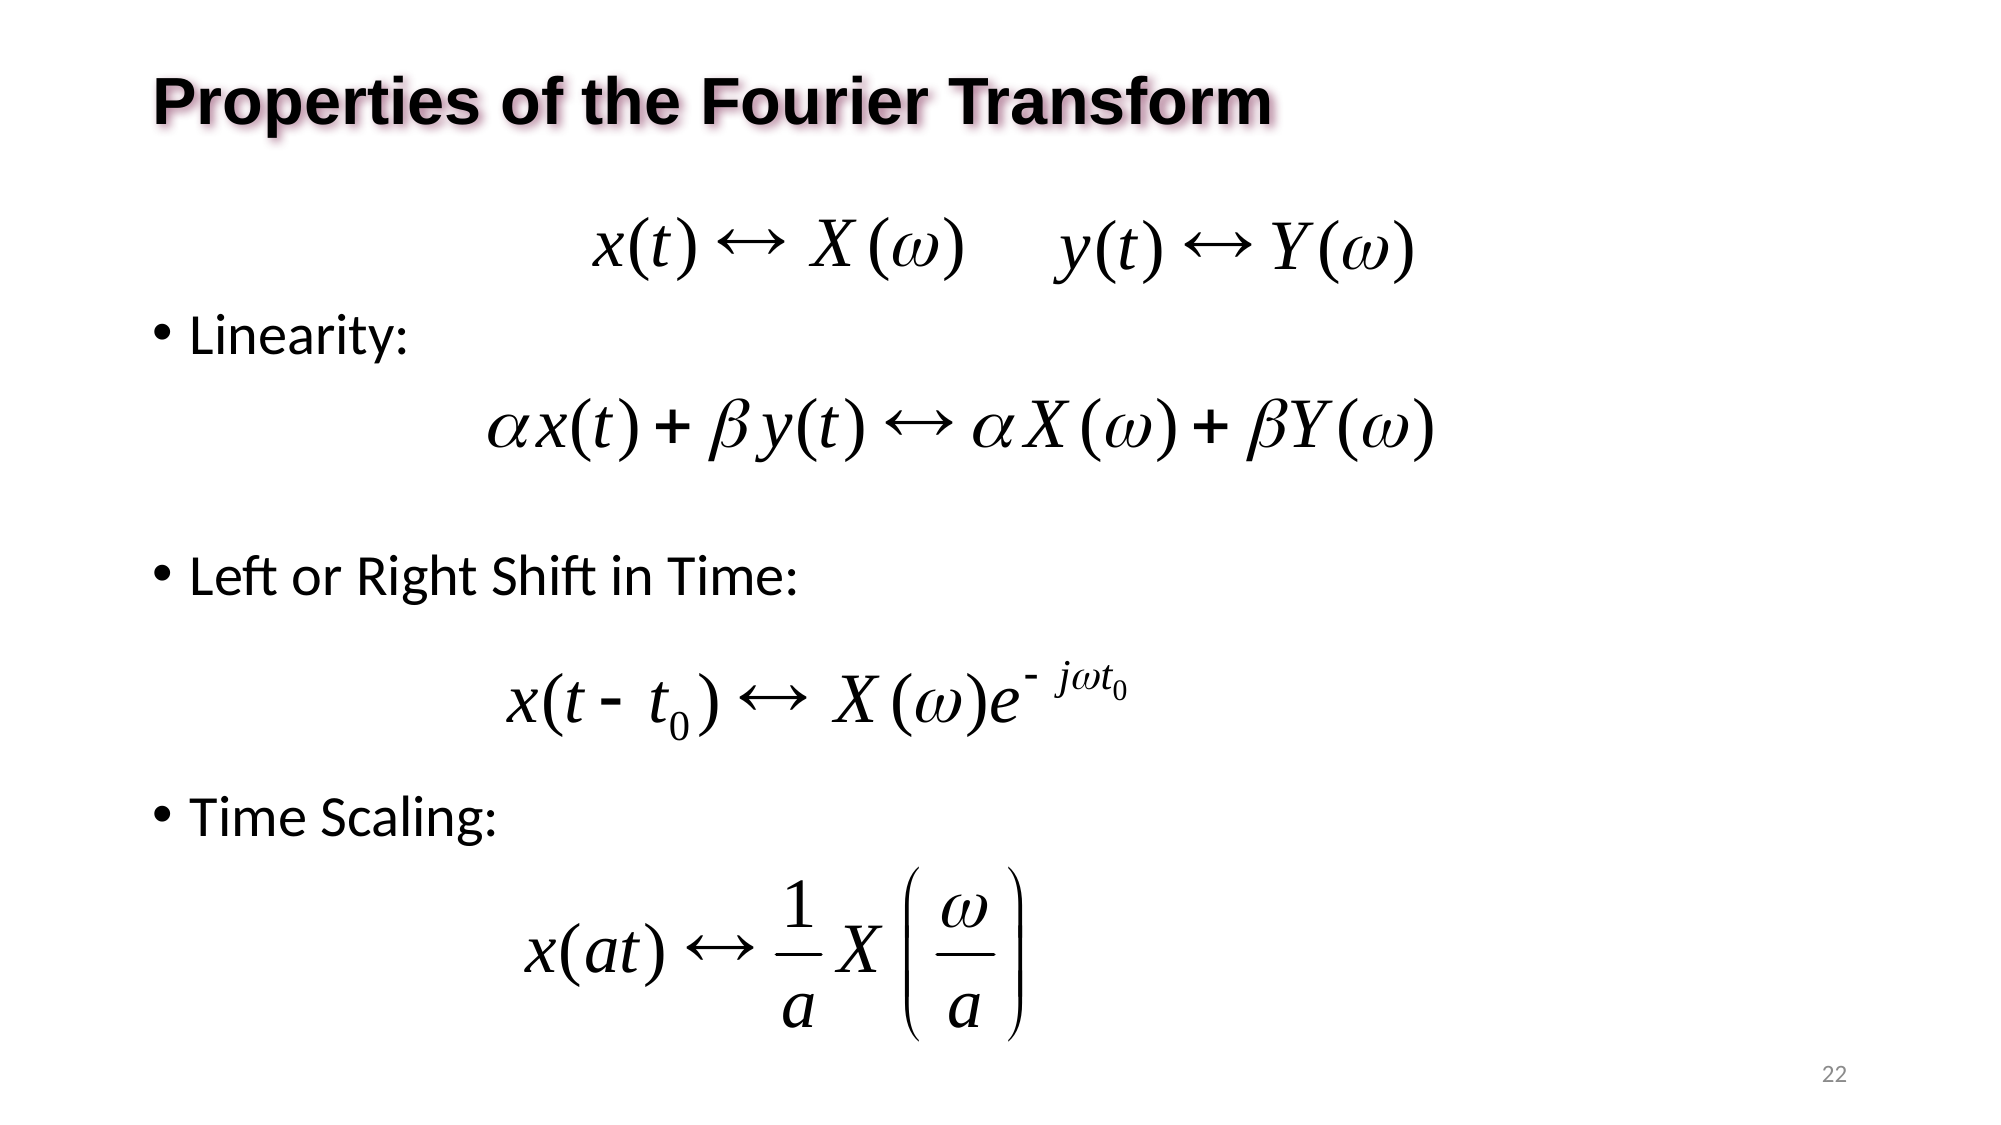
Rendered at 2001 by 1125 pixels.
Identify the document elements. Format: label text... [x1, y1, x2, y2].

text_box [485, 392, 1440, 468]
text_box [1049, 215, 1419, 291]
list Linearity: Left or Right Shift in Time: Time Scaling: [137, 299, 1863, 1014]
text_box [501, 651, 1137, 746]
title Properties of the Fourier Transform [137, 51, 1638, 155]
slide_number 22 [1412, 1042, 1863, 1103]
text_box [518, 861, 1034, 1048]
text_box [587, 212, 969, 288]
